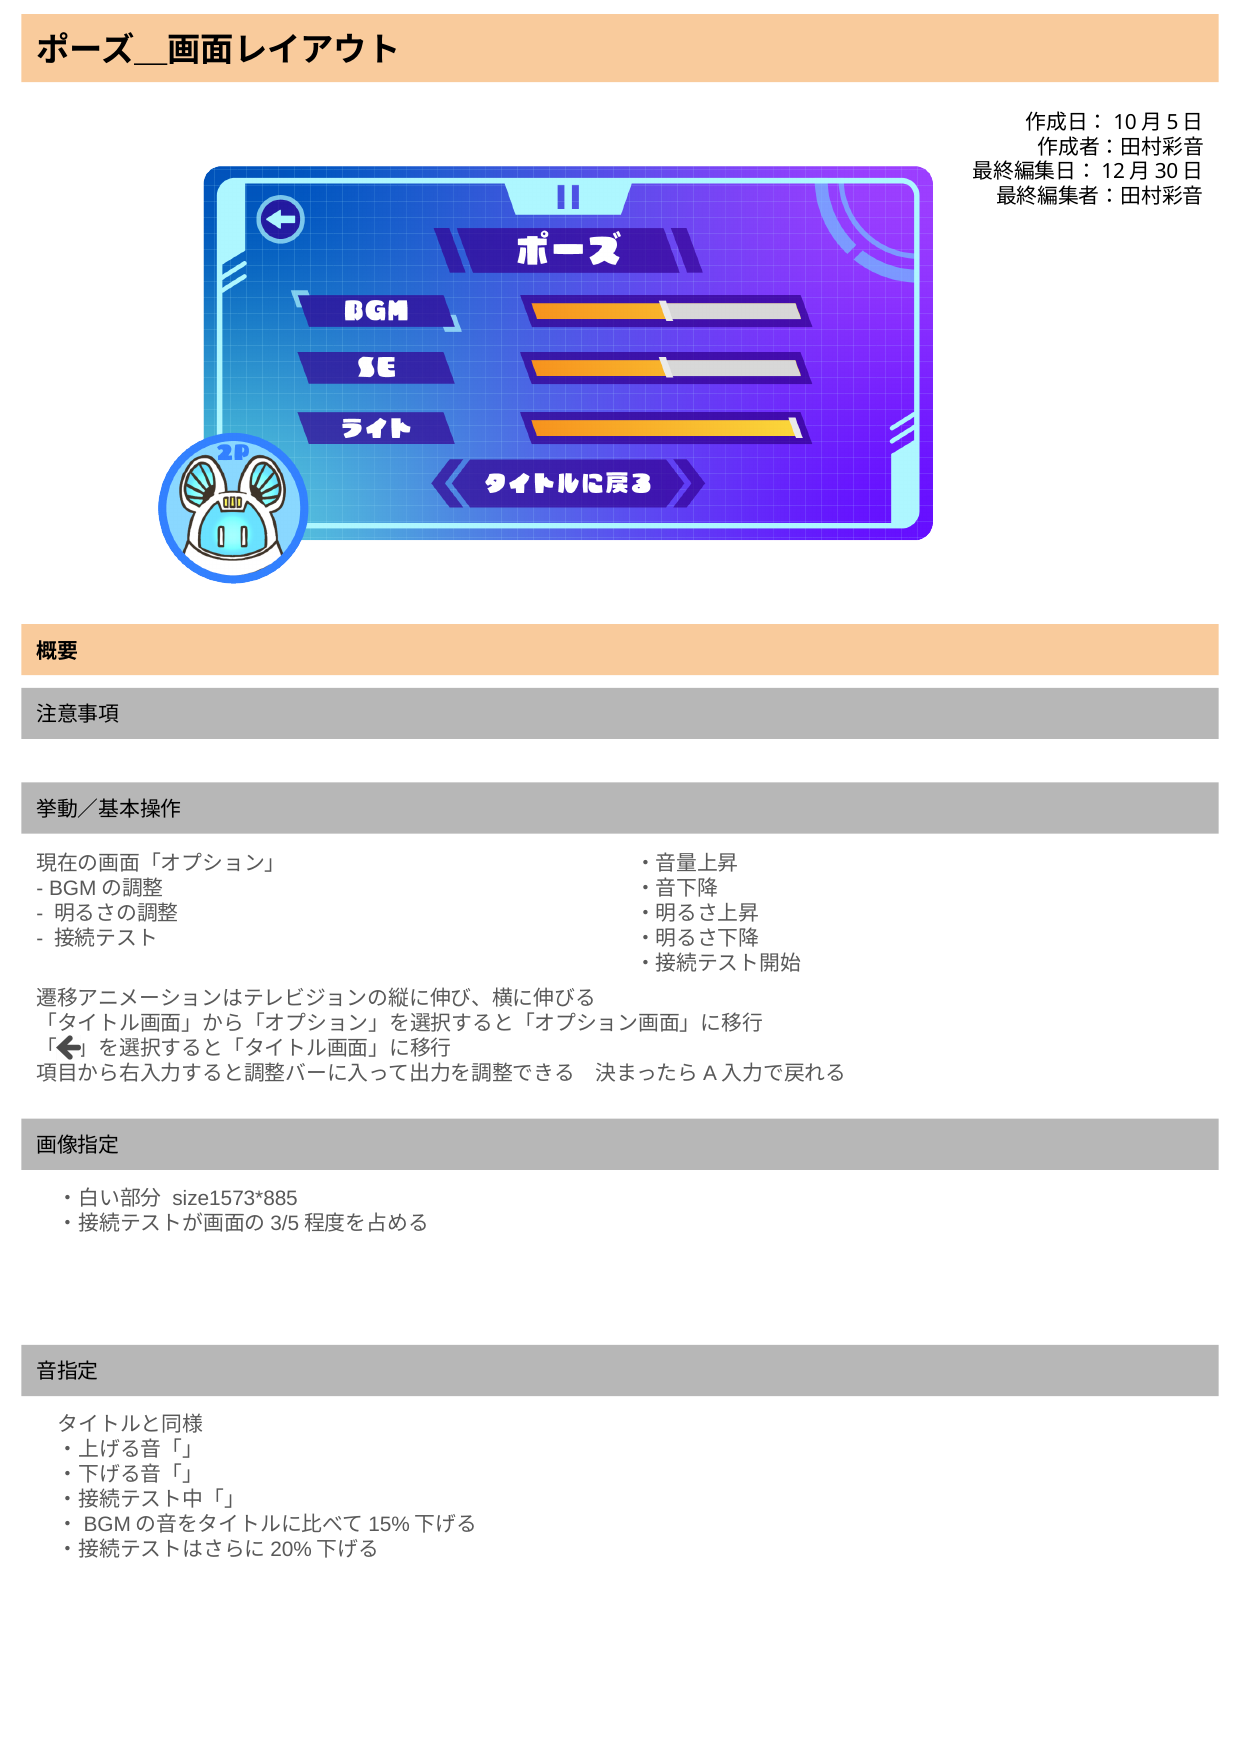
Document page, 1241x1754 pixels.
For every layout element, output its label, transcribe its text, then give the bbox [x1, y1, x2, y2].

text_box [42, 732, 1198, 784]
text_box 遷移アニメーションはテレビジョンの縦に伸び、横に伸びる 「タイトル画面」から「オプション」を選択すると「オプション画面」に移行 「 」を選択すると「タイトル画面」に移行 項目から右入力すると調整バーに入って出力を調整できる 決まったらA入力で戻れる [21, 969, 1219, 1100]
text_box 音指定 [21, 1344, 1219, 1397]
text_box 現在の画面「オプション」 - BGMの調整 - 明るさの調整 - 接続テスト [21, 834, 599, 965]
text_box 画像指定 [21, 1118, 1219, 1170]
text_box 注意事項 [21, 687, 1219, 739]
text_box 作成日：10月5日 作成者：田村彩音 最終編集日：12月30日 最終編集者：田村彩音 [946, 93, 1219, 240]
picture [142, 113, 994, 593]
text_box ・白い部分 size1573*885 ・接続テストが画面の3/5程度を占める [42, 1170, 1198, 1344]
text_box 挙動／基本操作 [21, 782, 1219, 834]
text_box ポーズ＿画面レイアウト [21, 14, 1219, 83]
text_box タイトルと同様 ・上げる音「」 ・下げる音「」 ・接続テスト中「」 ・BGMの音をタイトルに比べて15%下げる ・接続テストはさらに20%下げる [42, 1396, 1198, 1576]
text_box ・音量上昇 ・音下降 ・明るさ上昇 ・明るさ下降 ・接続テスト開始 [620, 835, 1198, 969]
text_box 概要 [21, 624, 1219, 676]
picture [56, 1035, 81, 1060]
